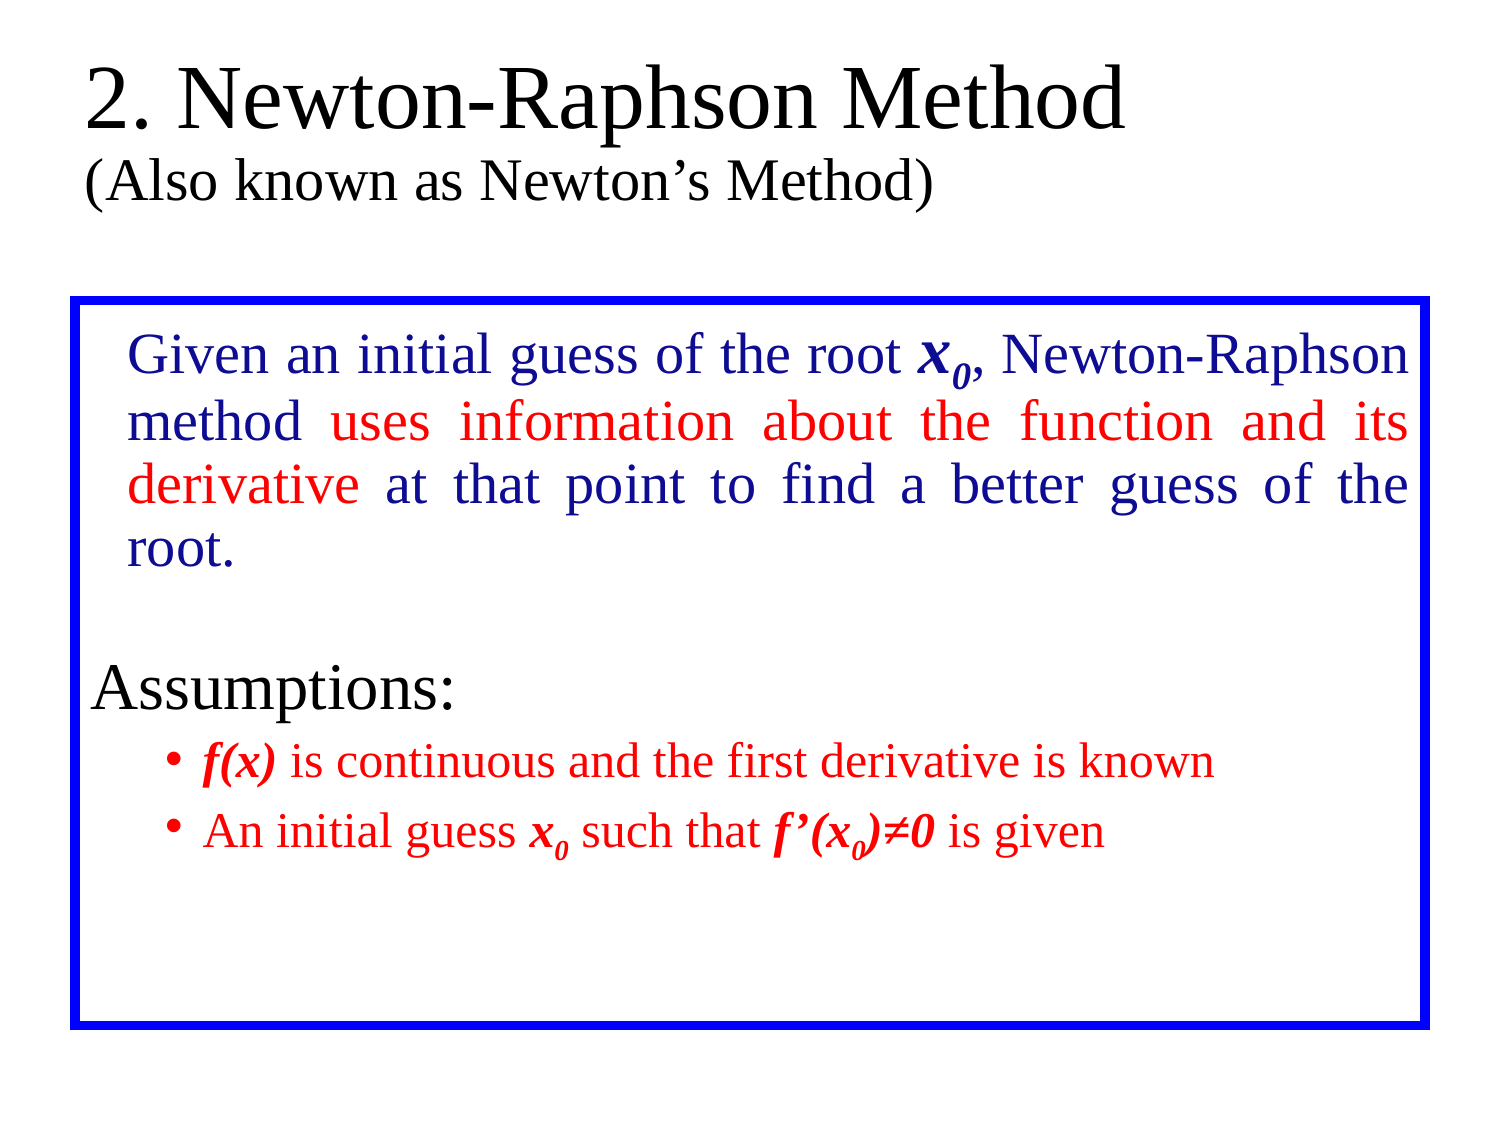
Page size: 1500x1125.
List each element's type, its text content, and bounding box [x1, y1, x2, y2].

title 2. Newton-Raphson Method (Also known as Newton’s Method) [69, 22, 1364, 240]
list Given an initial guess of the root x0, Newton-Raphson method uses information about the function and its derivative at that point to find a better guess of the root. Assumptions: f(x) is continuous and the first derivative is known An initial guess x0 such that f’(x0)≠0 is given [75, 300, 1425, 1026]
